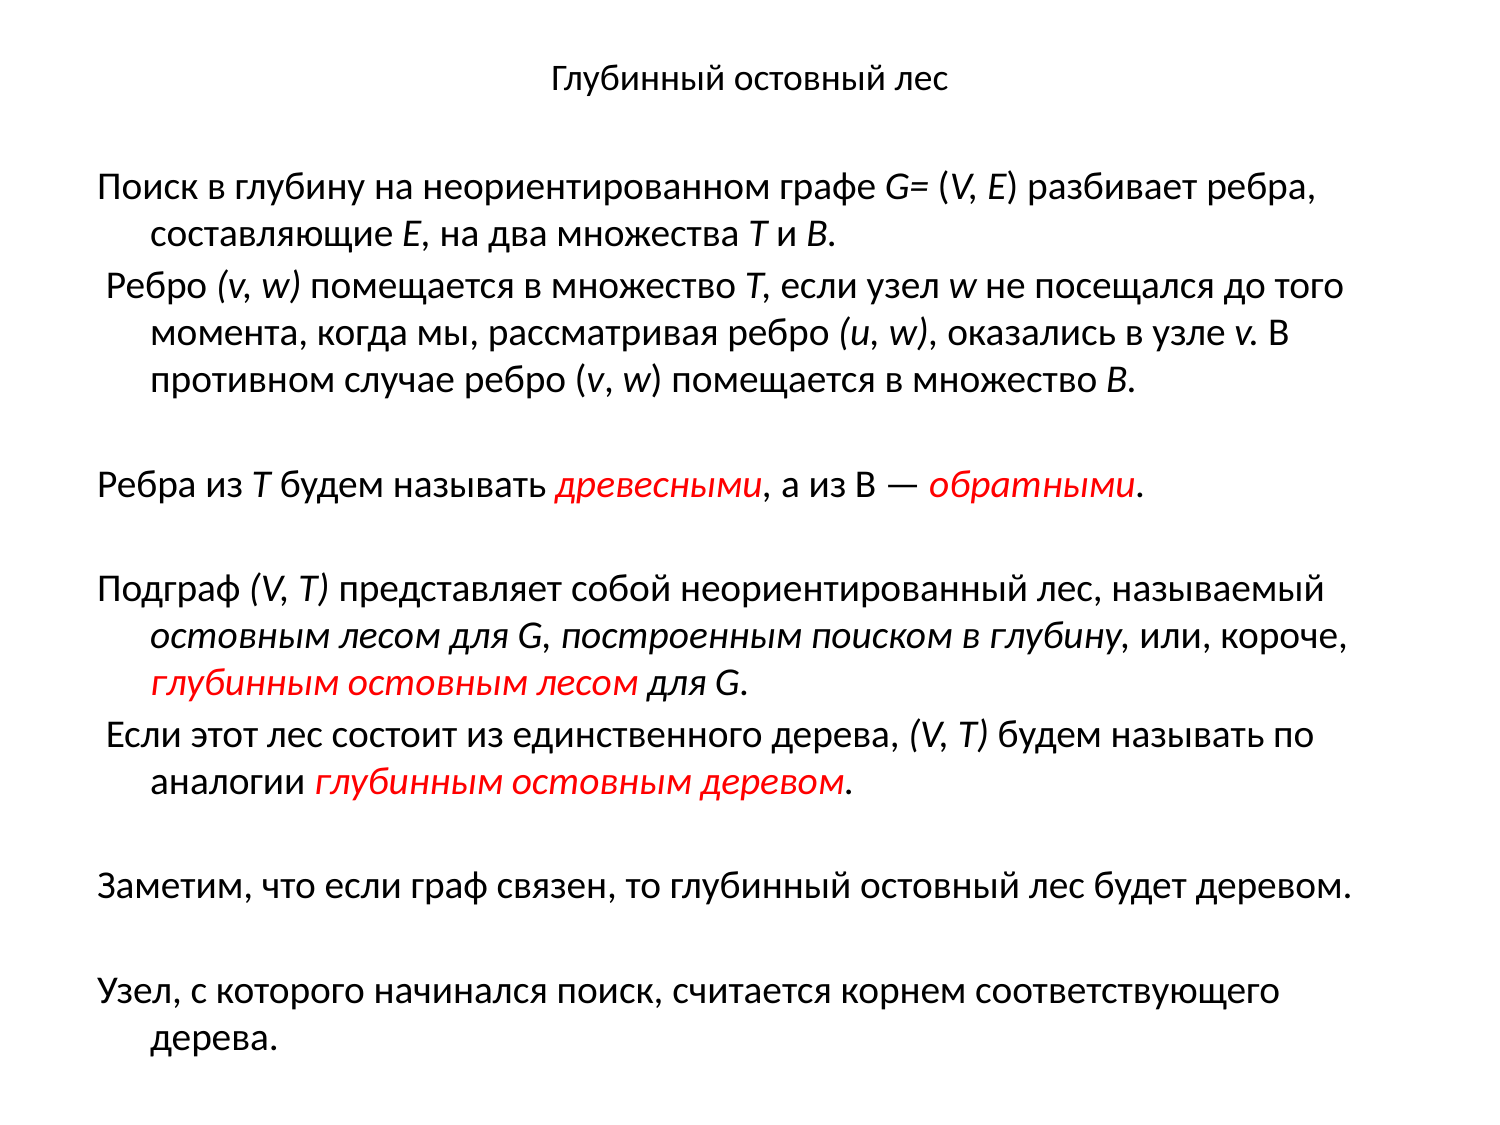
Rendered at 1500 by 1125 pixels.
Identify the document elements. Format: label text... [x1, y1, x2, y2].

title Глубинный остовный лес [75, 45, 1425, 106]
list Поиск в глубину на неориентированном графе G= (V, Е) разбивает ребра, составляющие Е, на два множества Т и В. Ребро (v, w) помещается в множество Т, если узел w не посещался до того момента, когда мы, рассматривая ребро (и, w), оказались в узле v. В противном случае ребро (v, w) помещается в множество В. Ребра из Т будем называть древесными, а из В — обратными. Подграф (V, Т) представляет собой неориентированный лес, называемый остовным лесом для G, построенным поиском в глубину, или, короче, глубинным остовным лесом для G. Если этот лес состоит из единственного дерева, (V, Т) будем называть по аналогии глубинным остовным деревом. Заметим, что если граф связен, то глубинный остовный лес будет деревом. Узел, с которого начинался поиск, считается корнем соответствующего дерева. [82, 152, 1432, 1067]
